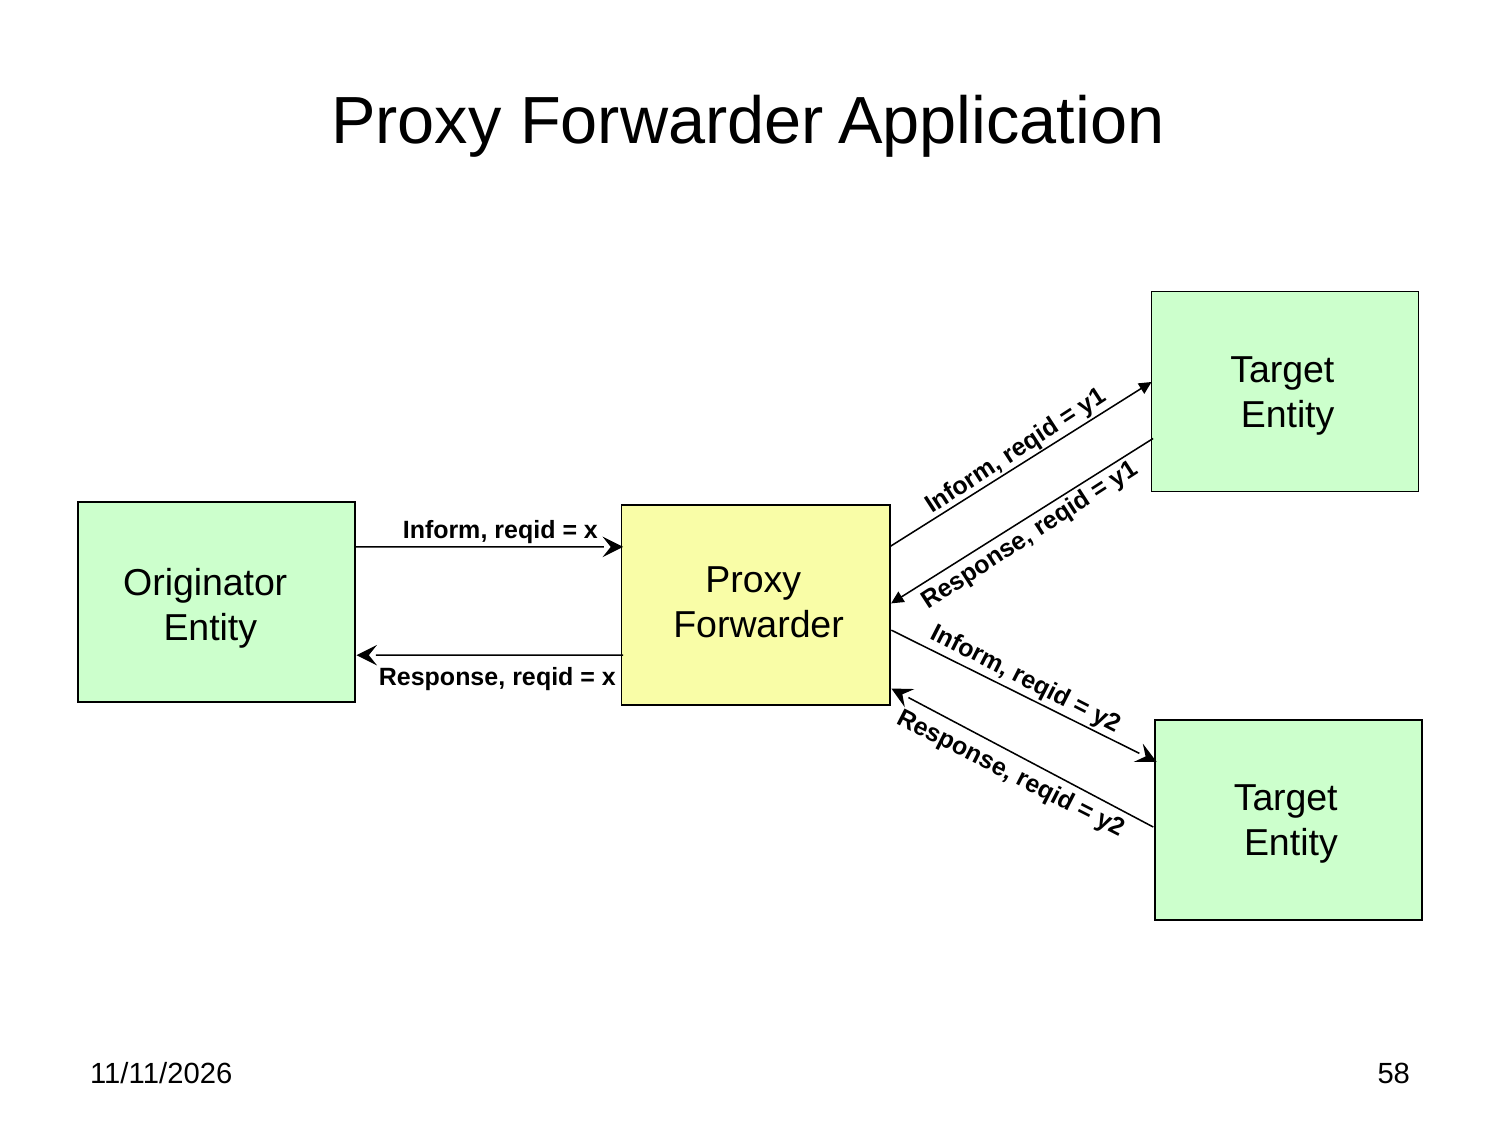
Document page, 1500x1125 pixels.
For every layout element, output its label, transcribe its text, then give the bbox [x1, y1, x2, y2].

text_box [1151, 291, 1419, 492]
title Proxy Forwarder Application [72, 22, 1424, 211]
text_box [1125, 382, 1152, 399]
text_box Proxy Forwarder [658, 547, 859, 653]
text_box [621, 504, 890, 705]
text_box Target Entity [1218, 765, 1364, 871]
text_box Response, reqid = y1 [897, 437, 1158, 623]
text_box Inform, reqid = y2 [910, 602, 1144, 752]
text_box [900, 688, 915, 692]
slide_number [74, 1046, 426, 1125]
text_box Response, reqid = x [364, 653, 632, 698]
text_box [356, 644, 378, 659]
text_box [614, 542, 624, 552]
text_box [78, 501, 355, 702]
text_box [1133, 743, 1157, 762]
text_box Originator Entity [108, 550, 313, 656]
text_box Inform, reqid = x [388, 506, 614, 552]
text_box Inform, reqid = y1 [901, 364, 1127, 533]
text_box Response, reqid = y2 [876, 687, 1148, 856]
text_box Target Entity [1215, 337, 1360, 443]
text_box [602, 552, 613, 558]
text_box [1154, 720, 1422, 921]
slide_number 58 [1074, 1046, 1426, 1125]
text_box [891, 592, 905, 604]
